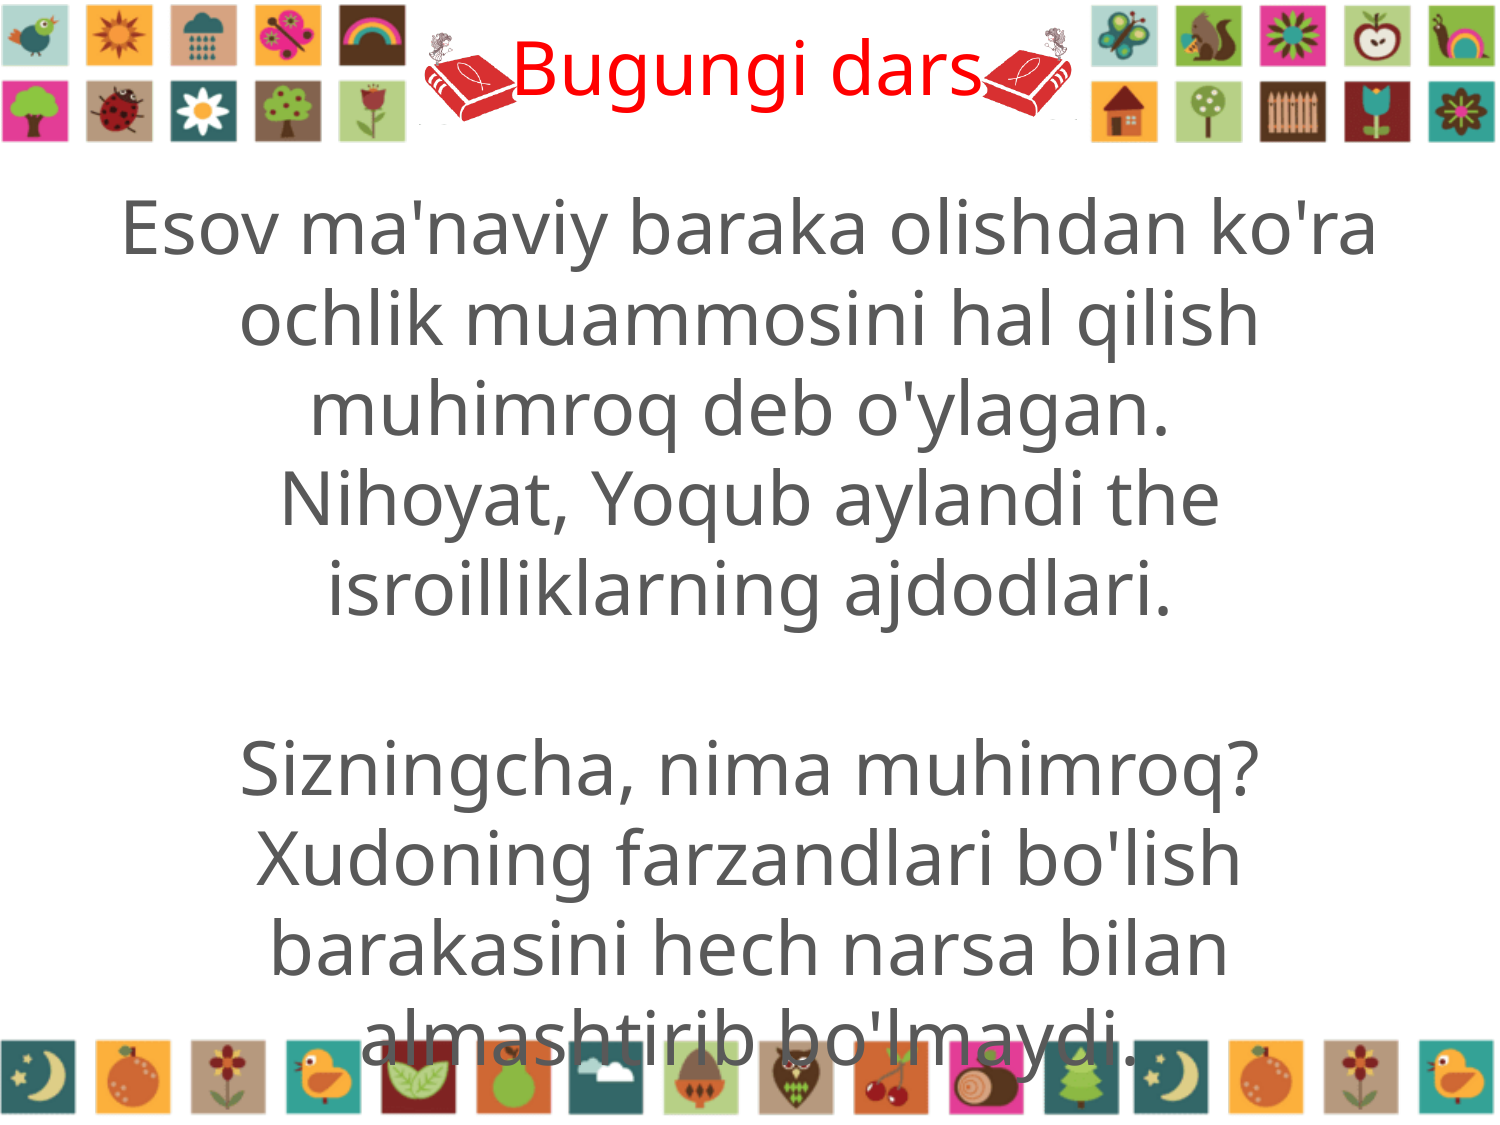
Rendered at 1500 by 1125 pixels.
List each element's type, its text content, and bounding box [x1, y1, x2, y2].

picture [950, 3, 1500, 150]
text_box Esov ma'naviy baraka olishdan ko'ra ochlik muammosini hal qilish muhimroq deb o'ylagan. Nihoyat, Yoqub aylandi the isroilliklarning ajdodlari. Sizningcha, nima muhimroq? Xudoning farzandlari bo'lish barakasini hech narsa bilan almashtirib bo'lmaydi. [76, 172, 1424, 1027]
picture [0, 3, 550, 150]
text_box Bugungi dars [425, 13, 948, 119]
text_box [0, 1028, 1500, 1118]
